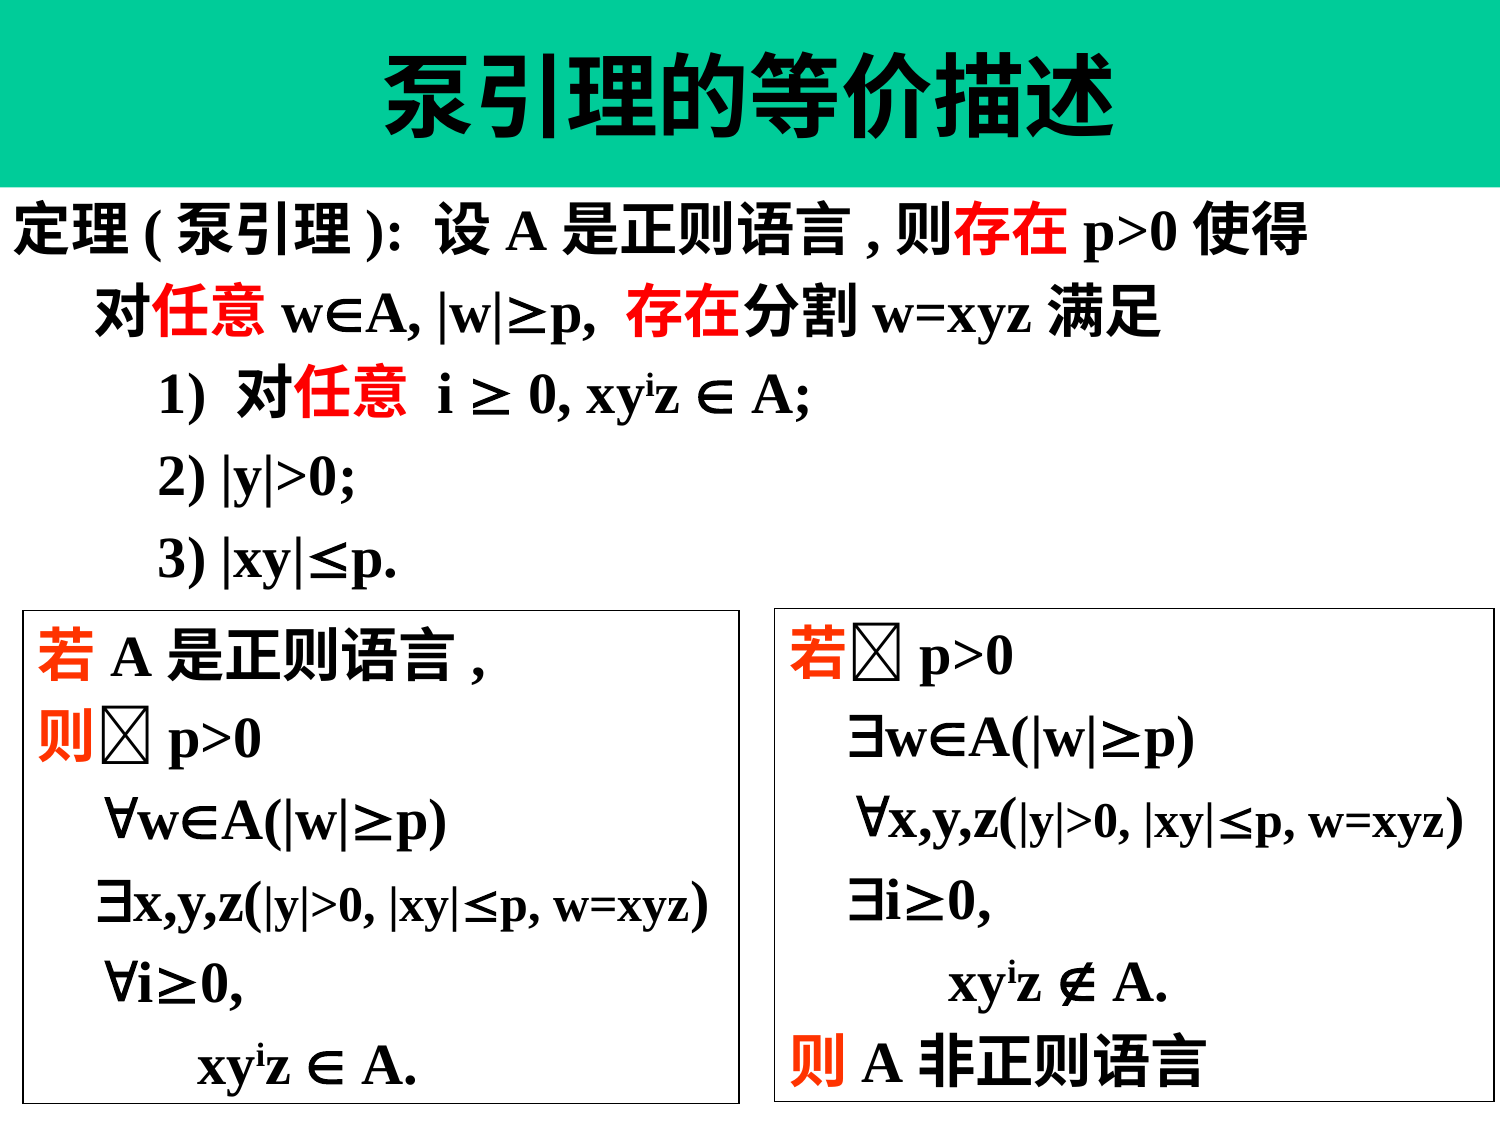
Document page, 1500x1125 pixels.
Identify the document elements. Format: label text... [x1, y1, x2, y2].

text_box 定理(泵引理): 设A是正则语言,则存在p>0使得 对任意wA, |w|p, 存在分割w=xyz满足 1) 对任意 i  0, xyiz  A; 2) |y|>0; 3) |xy|p. [0, 184, 1325, 596]
title 泵引理的等价描述 [0, 0, 1500, 188]
text_box 若p>0 wA(|w|p) x,y,z(|y|>0, |xy|p, w=xyz) i0, xyiz  A. 则A非正则语言 [774, 608, 1494, 1102]
text_box 若A是正则语言, 则p>0 wA(|w|p) x,y,z(|y|>0, |xy|p, w=xyz) i0, xyiz  A. [22, 610, 739, 1104]
